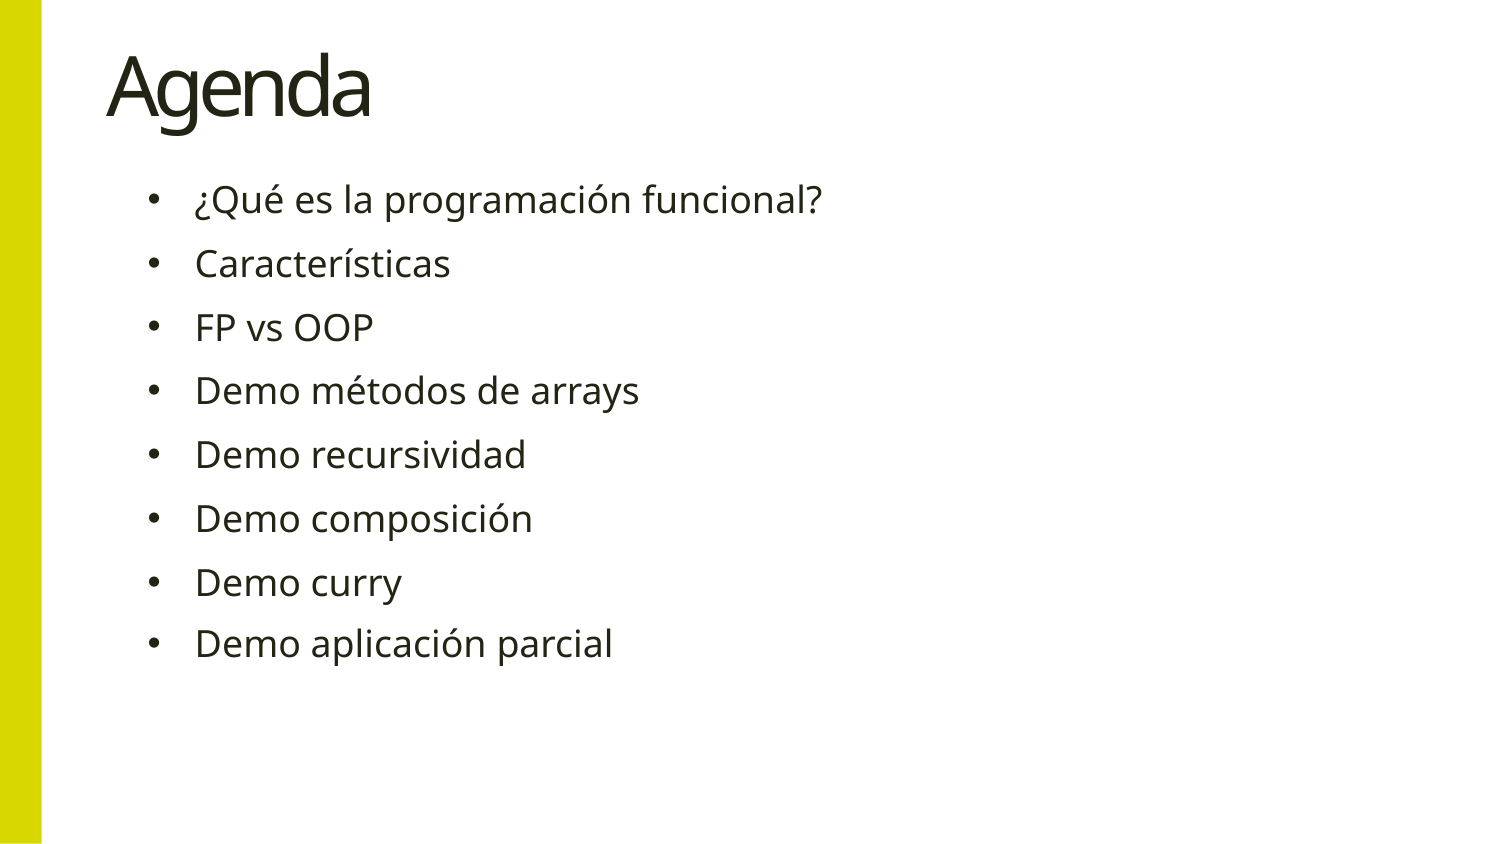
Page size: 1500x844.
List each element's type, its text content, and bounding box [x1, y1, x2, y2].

text_box Demo curry [147, 558, 1404, 605]
text_box Demo composición [147, 495, 1404, 541]
text_box Demo métodos de arrays [147, 367, 1404, 413]
text_box ¿Qué es la programación funcional? [147, 175, 1404, 221]
text_box FP vs OOP [147, 303, 1404, 349]
title Agenda [105, 0, 1460, 134]
text_box Características [147, 239, 1404, 285]
text_box Demo recursividad [147, 431, 1404, 477]
text_box Demo aplicación parcial [147, 620, 1404, 666]
text_box [0, 0, 42, 844]
